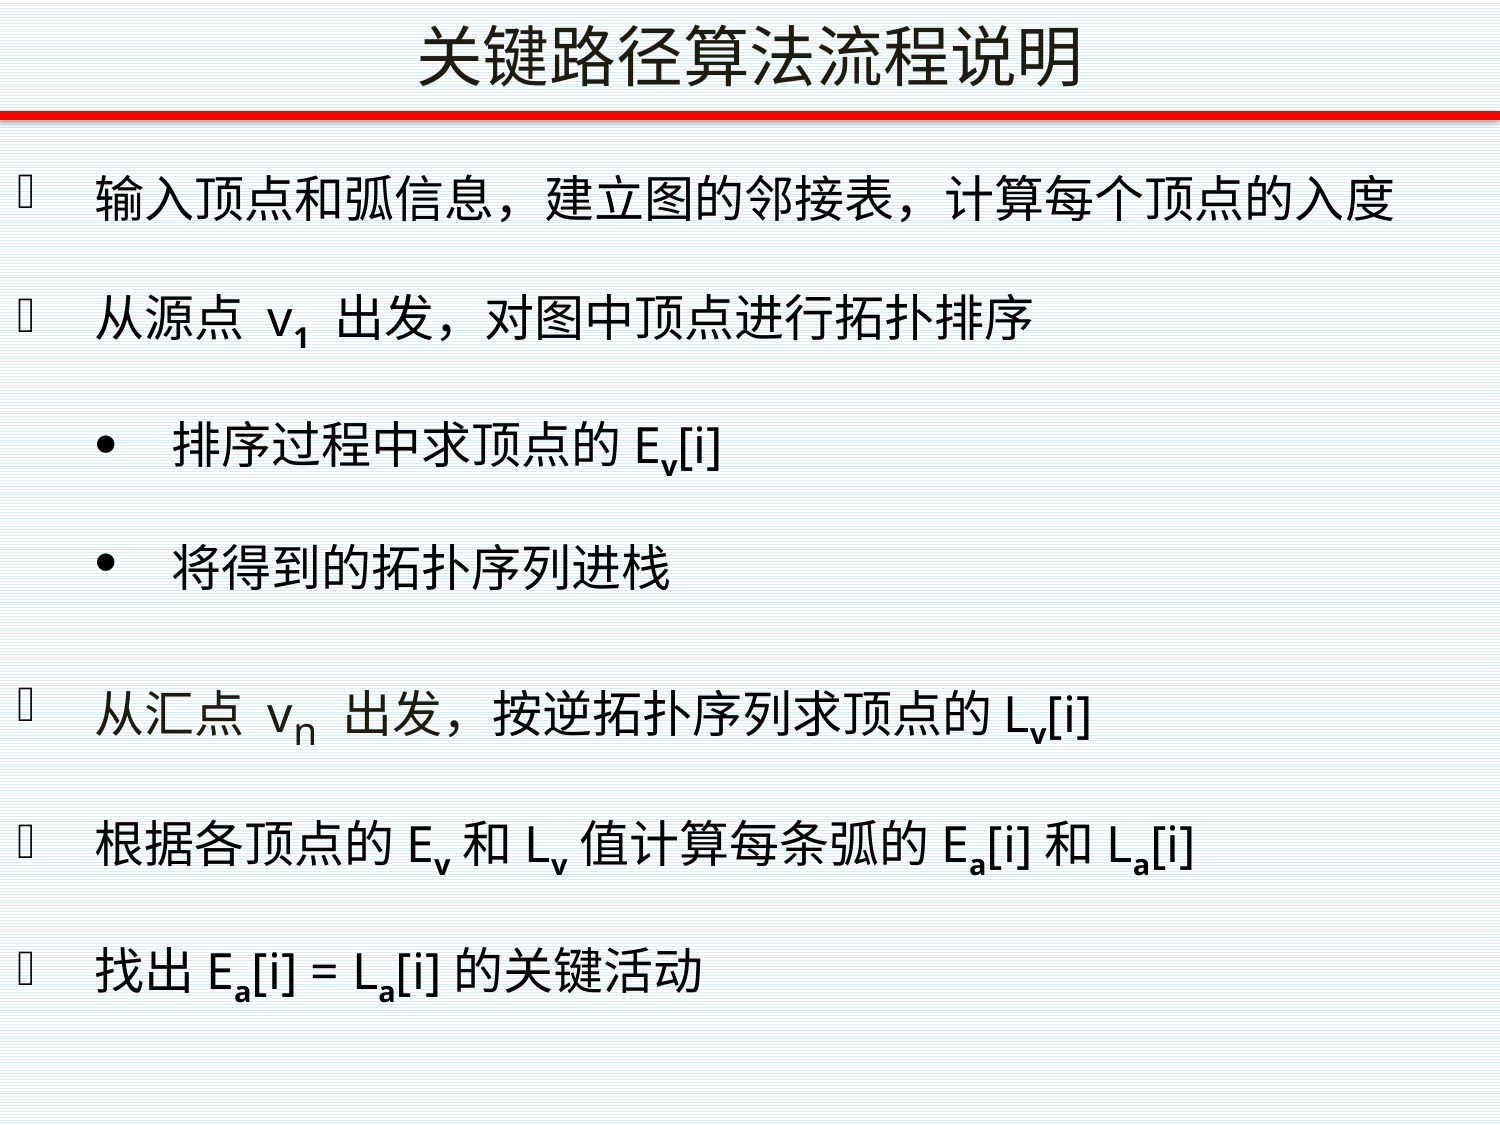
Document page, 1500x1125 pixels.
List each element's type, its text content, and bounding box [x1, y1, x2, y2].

text_box 关键路径算法流程说明 [0, 3, 1500, 106]
text_box 输入顶点和弧信息，建立图的邻接表，计算每个顶点的入度 从源点 v1 出发，对图中顶点进行拓扑排序 排序过程中求顶点的Ev[i] 将得到的拓扑序列进栈 从汇点 vn 出发，按逆拓扑序列求顶点的Lv[i] 根据各顶点的Ev和Lv值计算每条弧的Ea[i]和La[i] 找出Ea[i] = La[i]的关键活动 [17, 137, 1500, 1094]
